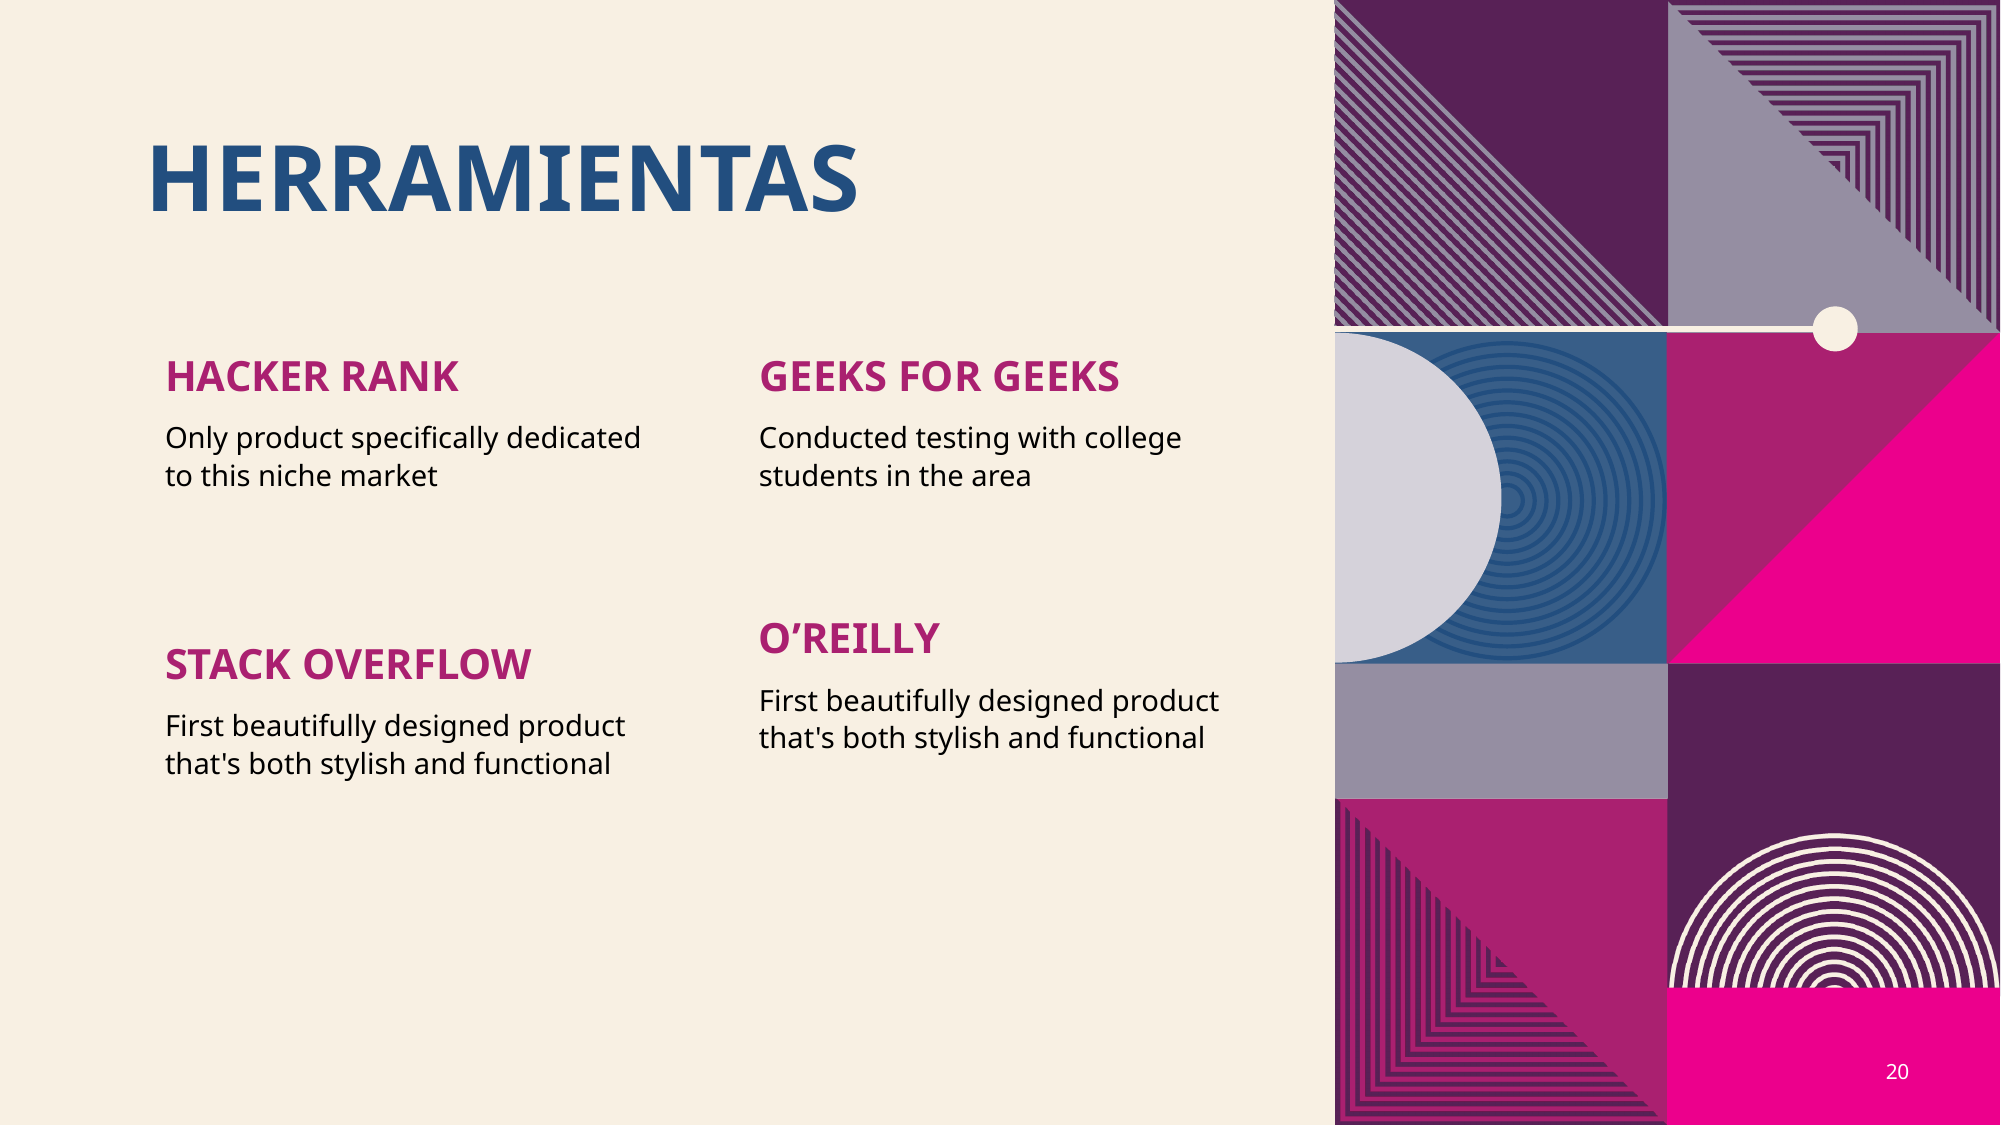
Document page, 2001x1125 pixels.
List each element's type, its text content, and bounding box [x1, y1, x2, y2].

list First beautifully designed product that's both stylish and functional [150, 697, 675, 885]
list Conducted testing with college students in the area [743, 409, 1269, 604]
picture [1335, 799, 2000, 1125]
list Only product specifically dedicated to this niche market [150, 409, 675, 605]
list Stack overflow [150, 630, 675, 690]
text_box First beautifully designed product that's both stylish and functional [743, 671, 1269, 860]
slide_number 20 [1849, 1042, 1925, 1103]
picture [1669, 0, 2001, 333]
picture [1334, 0, 1668, 326]
list Hacker Rank [150, 341, 675, 402]
list Geeks For Geeks [744, 341, 1270, 402]
text_box O’reilly [743, 604, 1269, 665]
title Herramientas [130, 124, 1247, 342]
